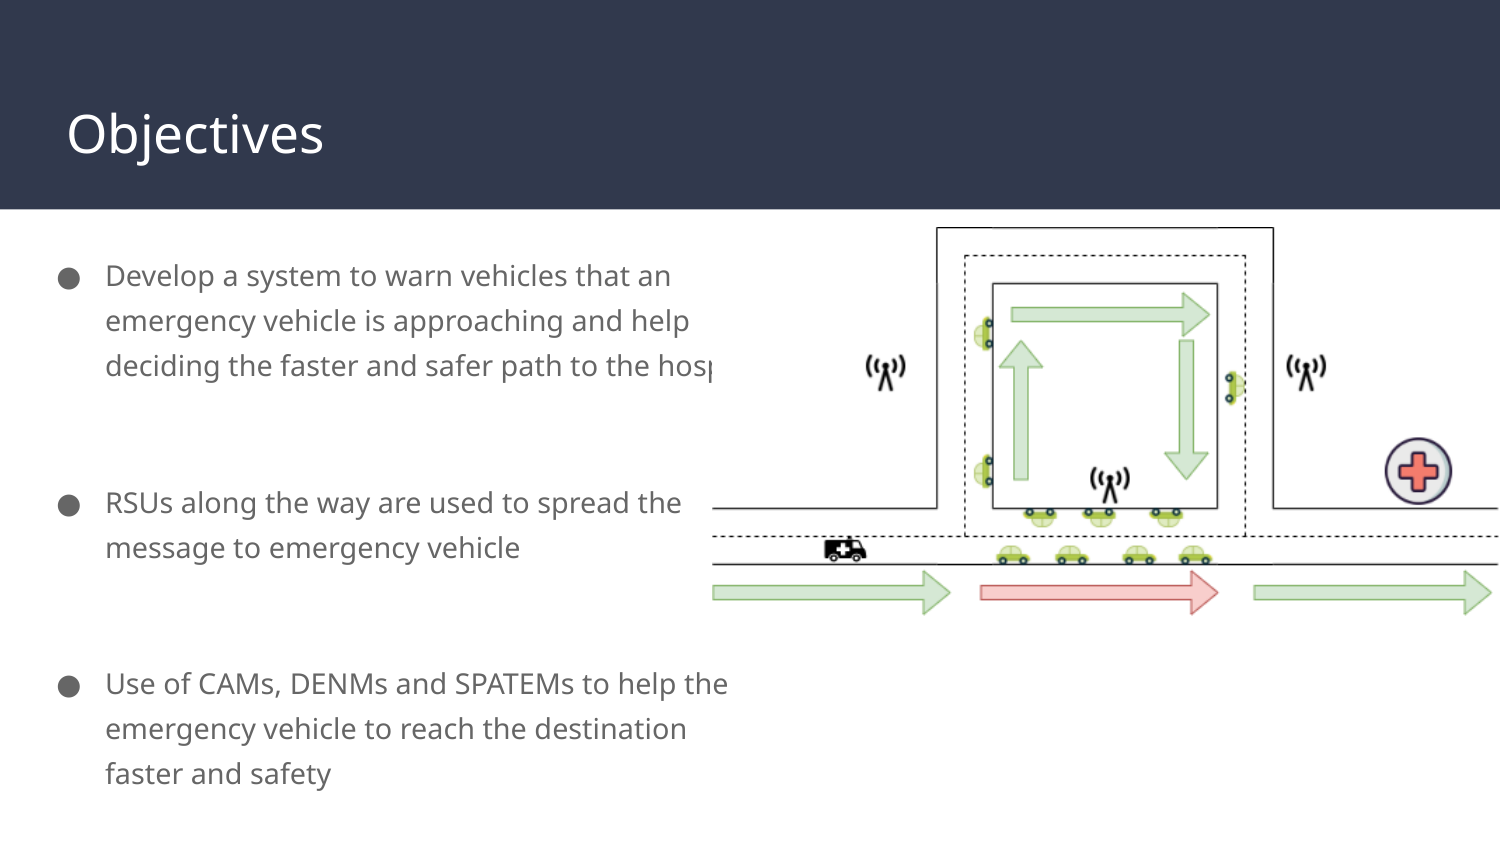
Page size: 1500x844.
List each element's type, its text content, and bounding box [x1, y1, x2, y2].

picture [712, 227, 1500, 617]
list Develop a system to warn vehicles that an emergency vehicle is approaching and help deciding the faster and safer path to the hospital RSUs along the way are used to spread the message to emergency vehicle Use of CAMs, DENMs and SPATEMs to help the emergency vehicle to reach the destination faster and safety [21, 235, 785, 815]
title Objectives [51, 82, 1449, 185]
